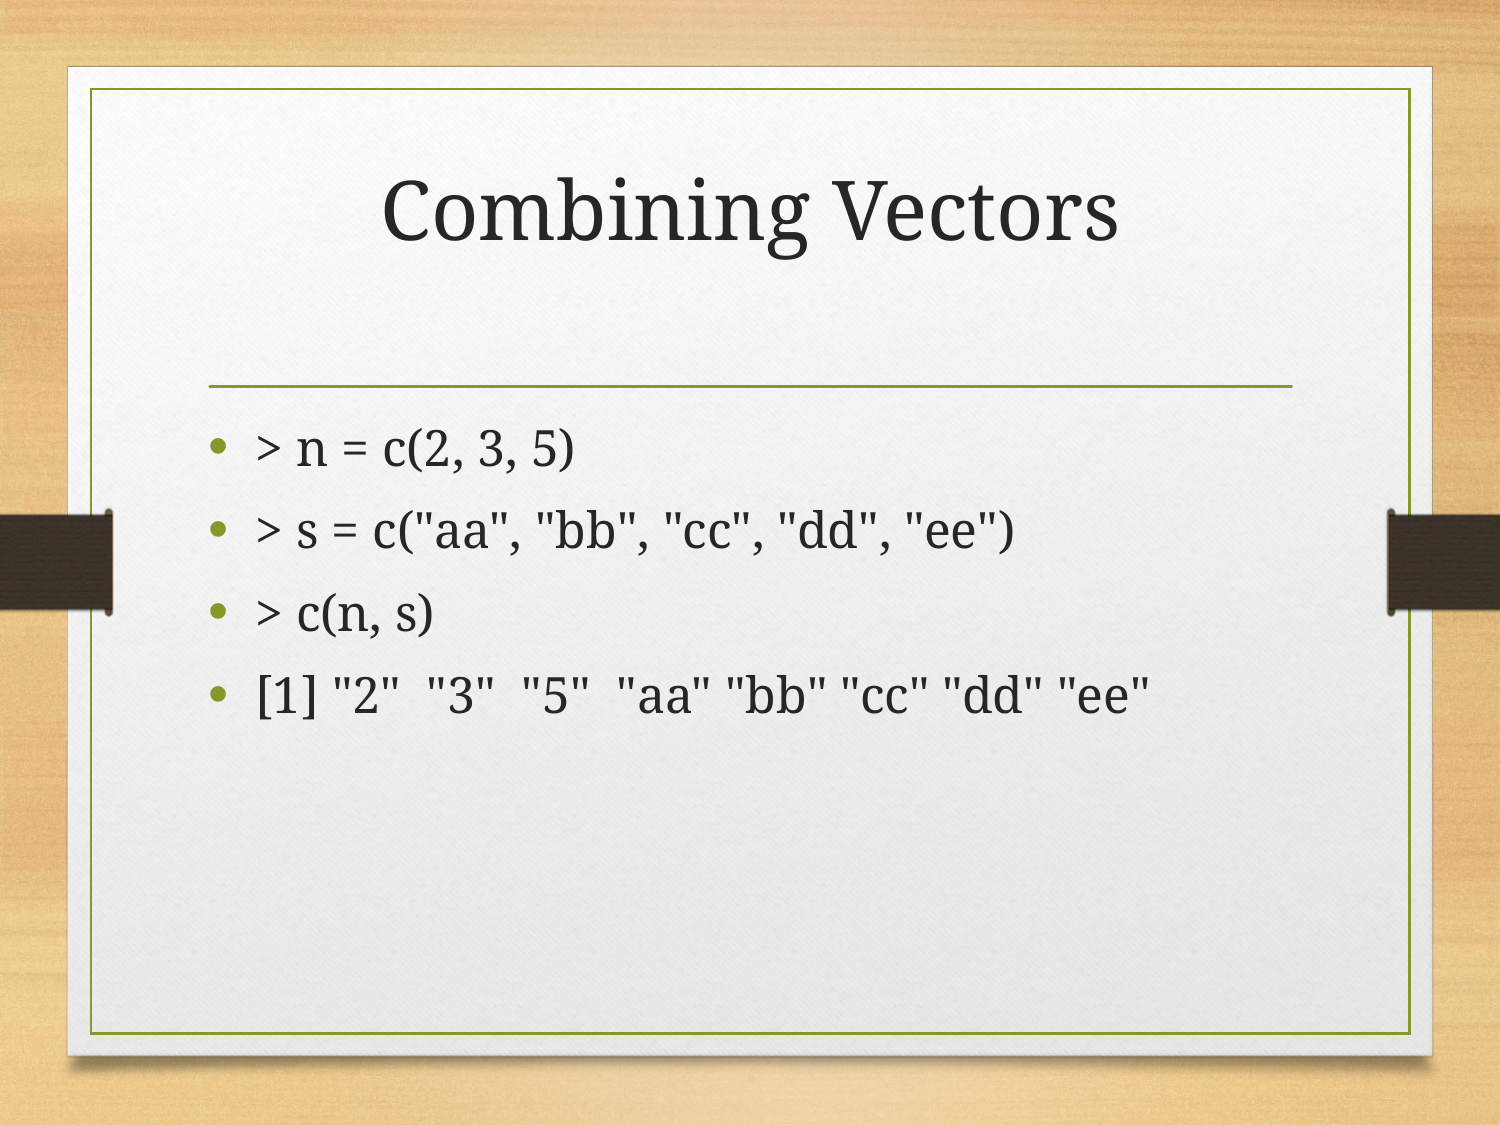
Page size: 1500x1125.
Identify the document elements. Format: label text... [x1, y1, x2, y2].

list > n = c(2, 3, 5) > s = c("aa", "bb", "cc", "dd", "ee") > c(n, s) [1] "2" "3" "5" "aa" "bb" "cc" "dd" "ee" [193, 408, 1309, 974]
title Combining Vectors [193, 150, 1309, 365]
picture [0, 0, 1500, 1125]
